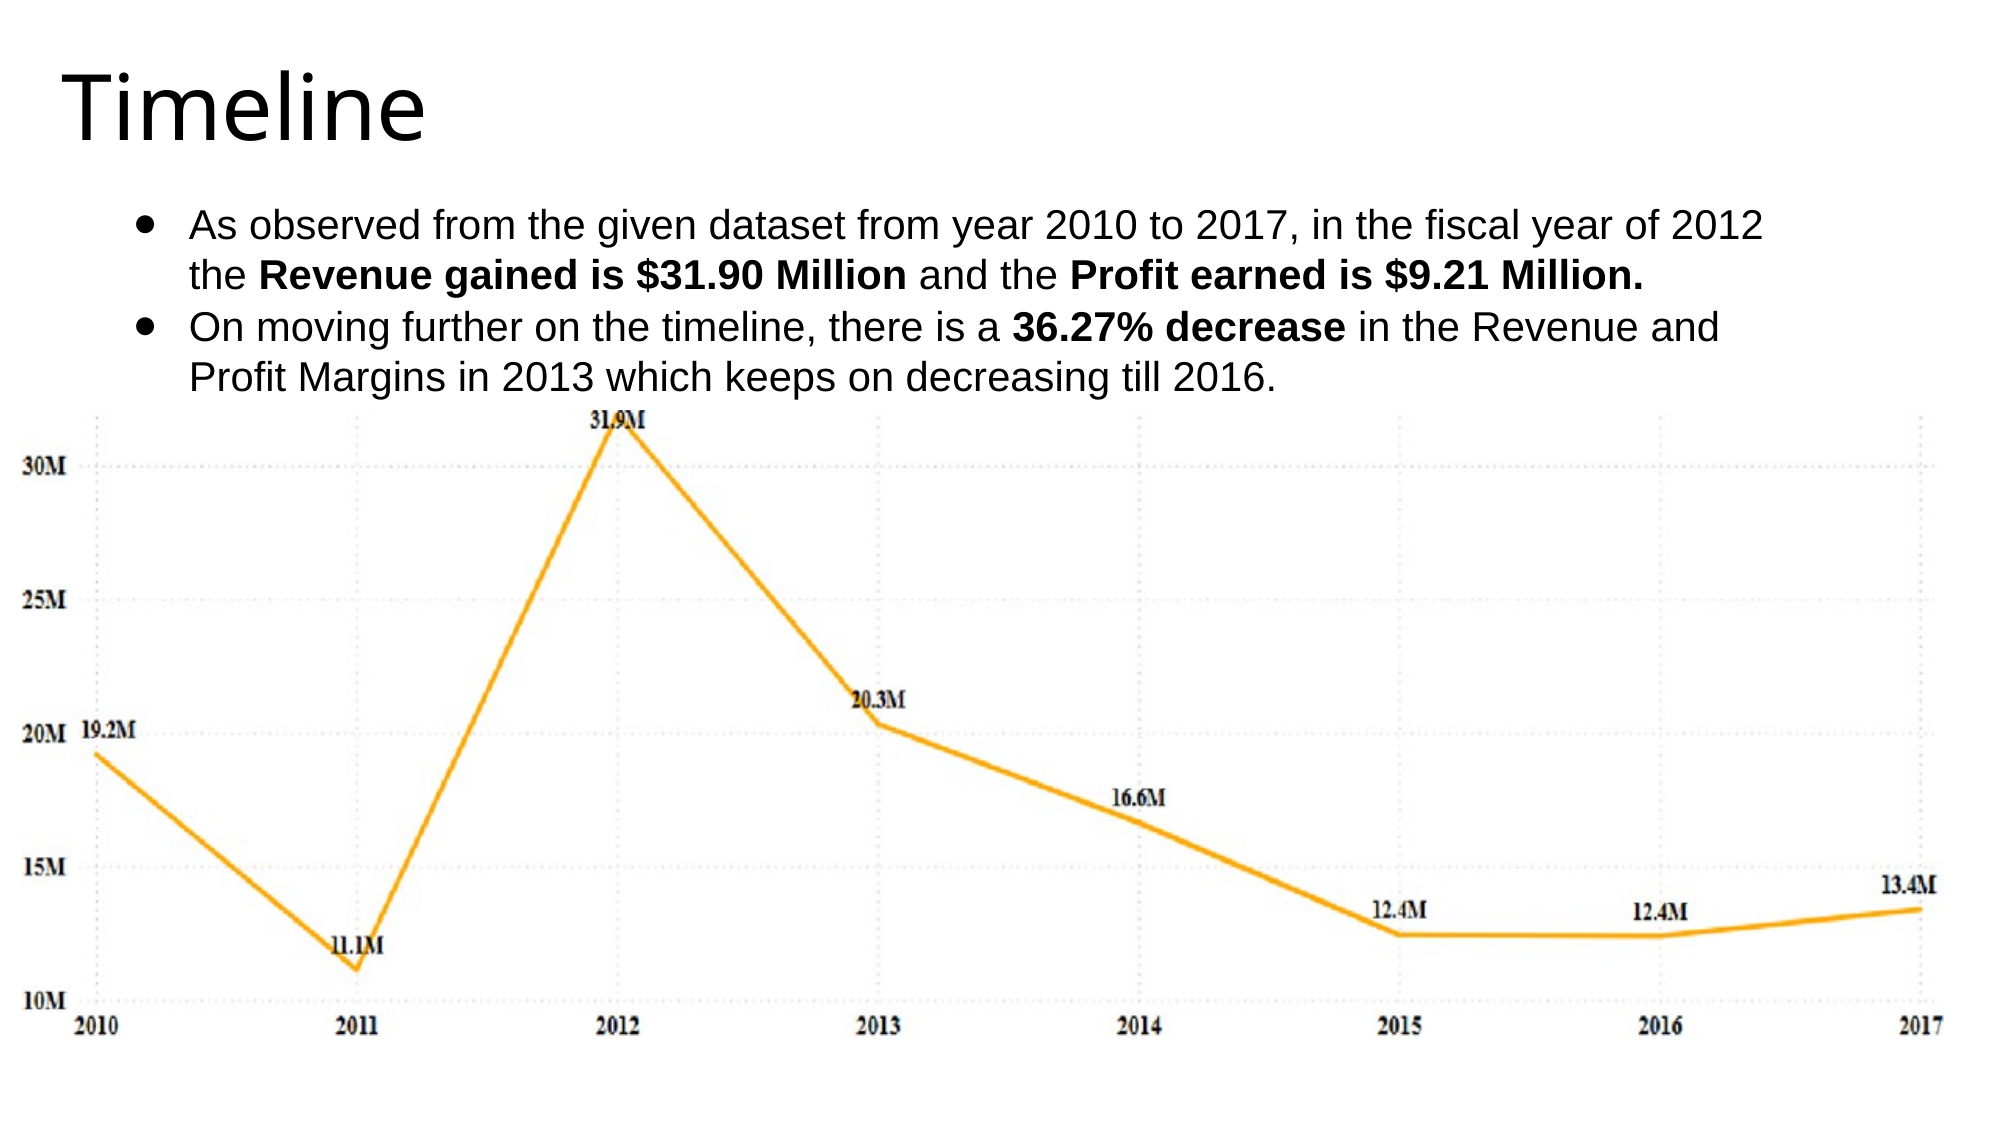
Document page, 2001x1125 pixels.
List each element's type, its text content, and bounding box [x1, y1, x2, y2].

text_box As observed from the given dataset from year 2010 to 2017, in the fiscal year of 2012 the Revenue gained is $31.90 Million and the Profit earned is $9.21 Million. On moving further on the timeline, there is a 36.27% decrease in the Revenue and Profit Margins in 2013 which keeps on decreasing till 2016. [130, 237, 1921, 400]
title Timeline [59, 46, 1941, 237]
picture [21, 410, 1944, 1037]
